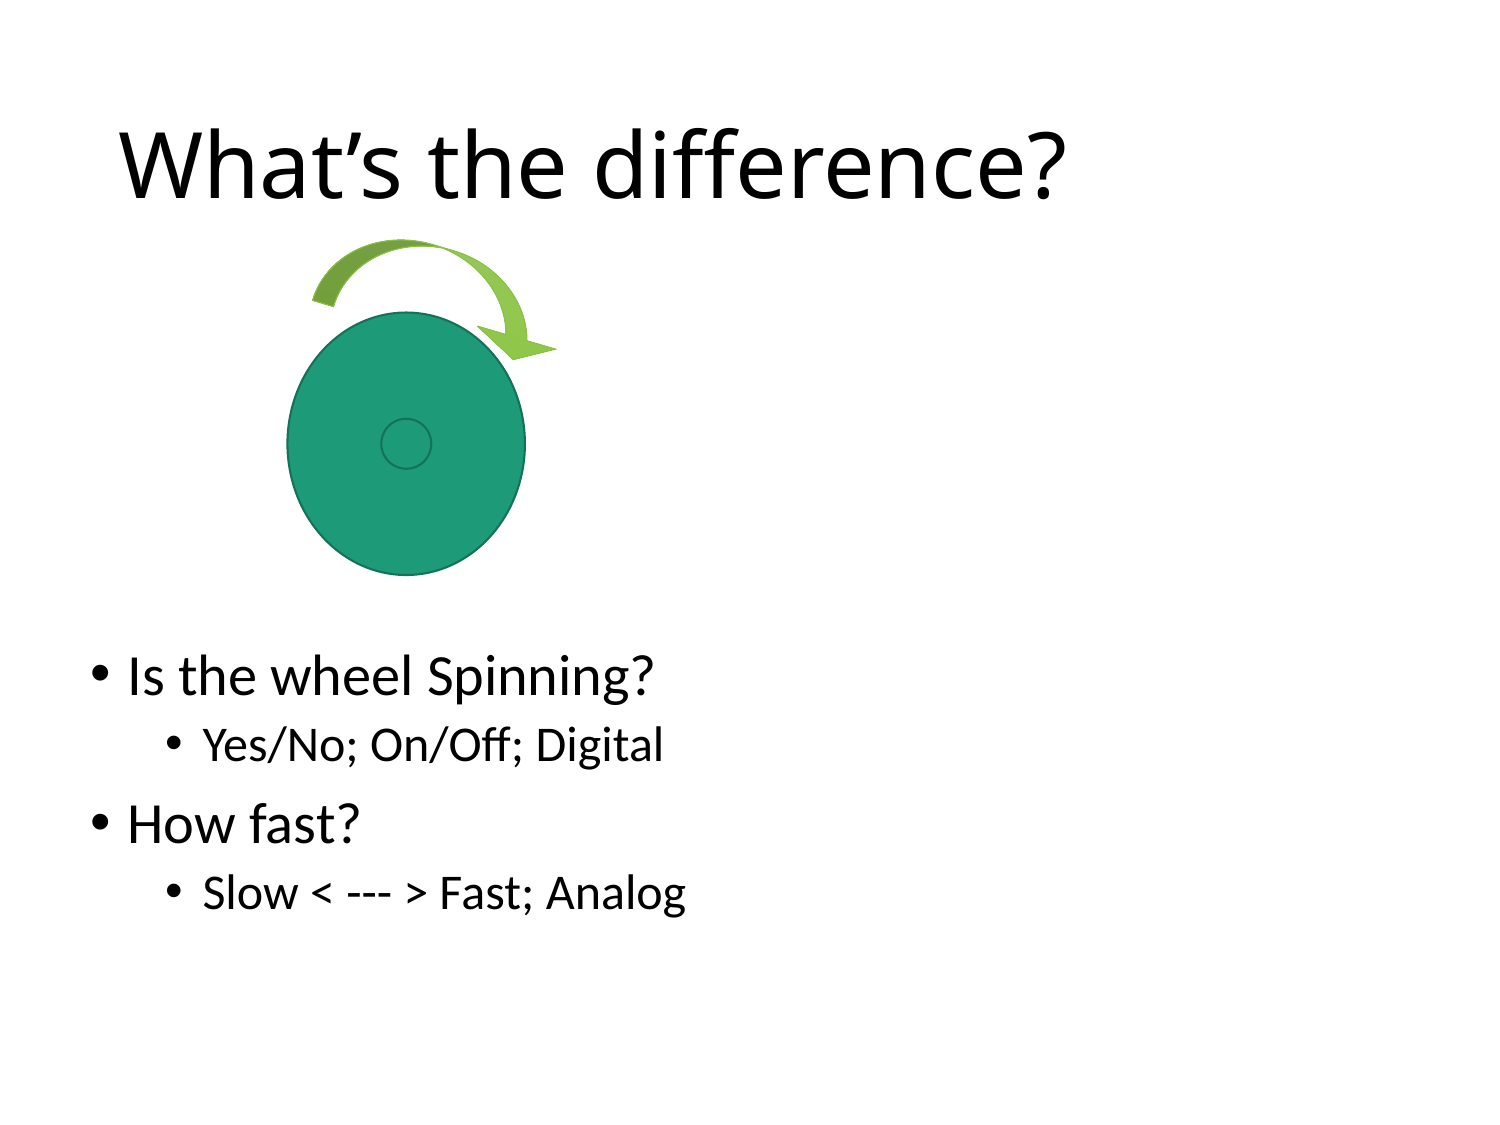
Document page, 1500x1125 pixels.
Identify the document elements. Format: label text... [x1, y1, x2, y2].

text_box [286, 311, 526, 577]
title What’s the difference? [103, 59, 1397, 278]
list Is the wheel Spinning? Yes/No; On/Off; Digital How fast? Slow < --- > Fast; Analog [75, 637, 1400, 1005]
text_box [380, 417, 433, 470]
text_box [311, 239, 558, 361]
